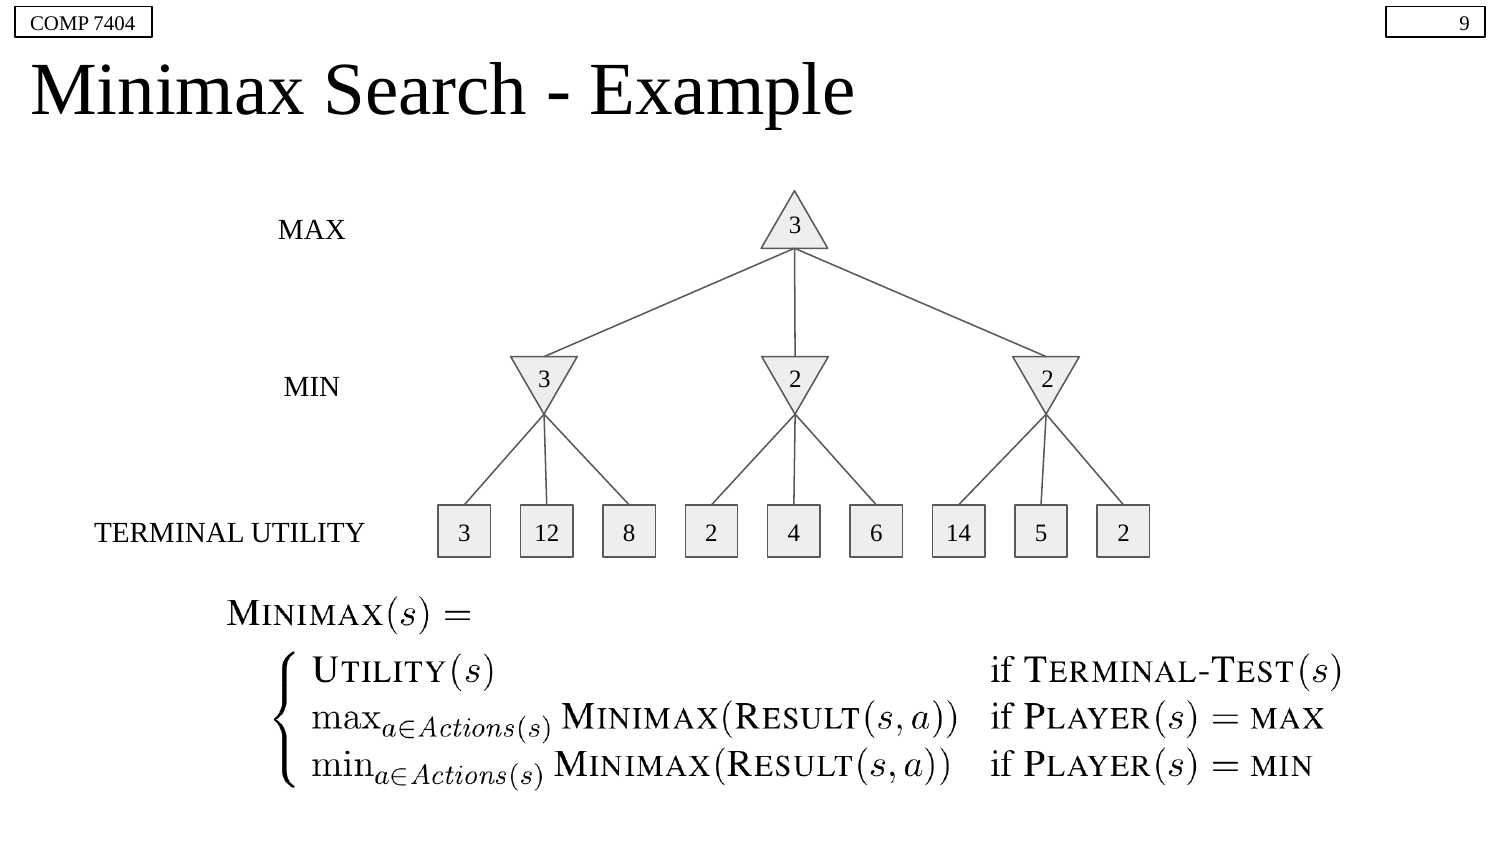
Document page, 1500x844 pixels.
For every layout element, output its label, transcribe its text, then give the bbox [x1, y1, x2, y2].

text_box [794, 248, 1047, 357]
picture [209, 580, 1368, 800]
text_box [789, 404, 801, 411]
text_box 2 [1026, 351, 1064, 404]
text_box [762, 227, 773, 246]
text_box [812, 366, 823, 385]
text_box MIN [261, 348, 363, 423]
text_box 2 [1097, 504, 1150, 558]
text_box 2 [685, 504, 738, 558]
text_box 2 [774, 366, 812, 404]
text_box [958, 413, 1039, 506]
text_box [1045, 413, 1124, 506]
text_box [1018, 366, 1026, 380]
text_box 3 [438, 504, 491, 558]
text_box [543, 413, 630, 506]
text_box [767, 366, 774, 378]
text_box [790, 190, 799, 197]
text_box MAX [261, 190, 363, 266]
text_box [543, 248, 791, 357]
text_box 8 [602, 504, 656, 558]
text_box 6 [850, 504, 903, 558]
text_box [538, 404, 550, 412]
text_box TERMINAL UTILITY [66, 493, 394, 569]
slide_number 9 [1385, 6, 1486, 38]
text_box 3 [773, 197, 811, 246]
text_box 14 [932, 504, 985, 558]
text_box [464, 413, 540, 506]
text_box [711, 413, 792, 506]
text_box [1040, 404, 1052, 411]
text_box 3 [523, 351, 560, 404]
text_box [560, 366, 572, 387]
text_box [510, 356, 523, 378]
text_box 5 [1014, 514, 1068, 558]
text_box [811, 219, 827, 246]
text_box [794, 413, 877, 506]
text_box 12 [520, 514, 573, 558]
text_box 4 [767, 514, 821, 558]
slide_number COMP 7404 [14, 6, 153, 38]
title Minimax Search - Example [15, 42, 1485, 128]
text_box [1064, 356, 1080, 384]
